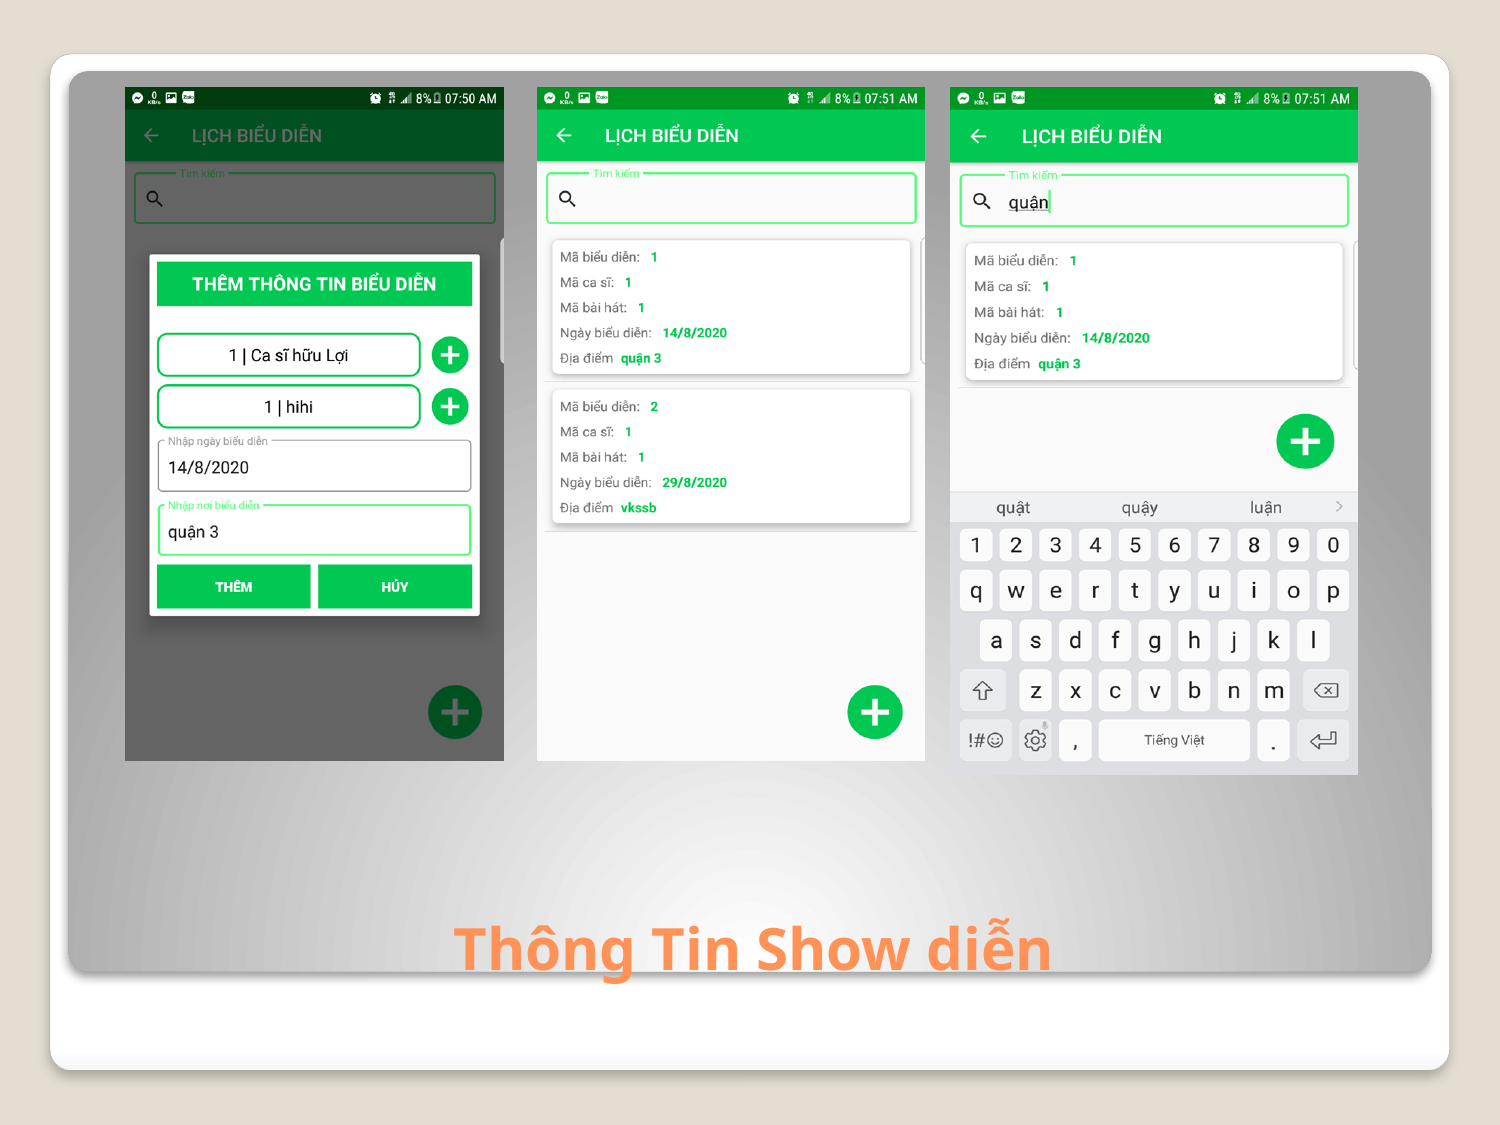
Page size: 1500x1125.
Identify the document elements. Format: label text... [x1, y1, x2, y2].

picture [537, 87, 926, 762]
title Thông Tin Show diễn [82, 817, 1425, 990]
picture [124, 87, 505, 762]
picture [949, 87, 1359, 776]
